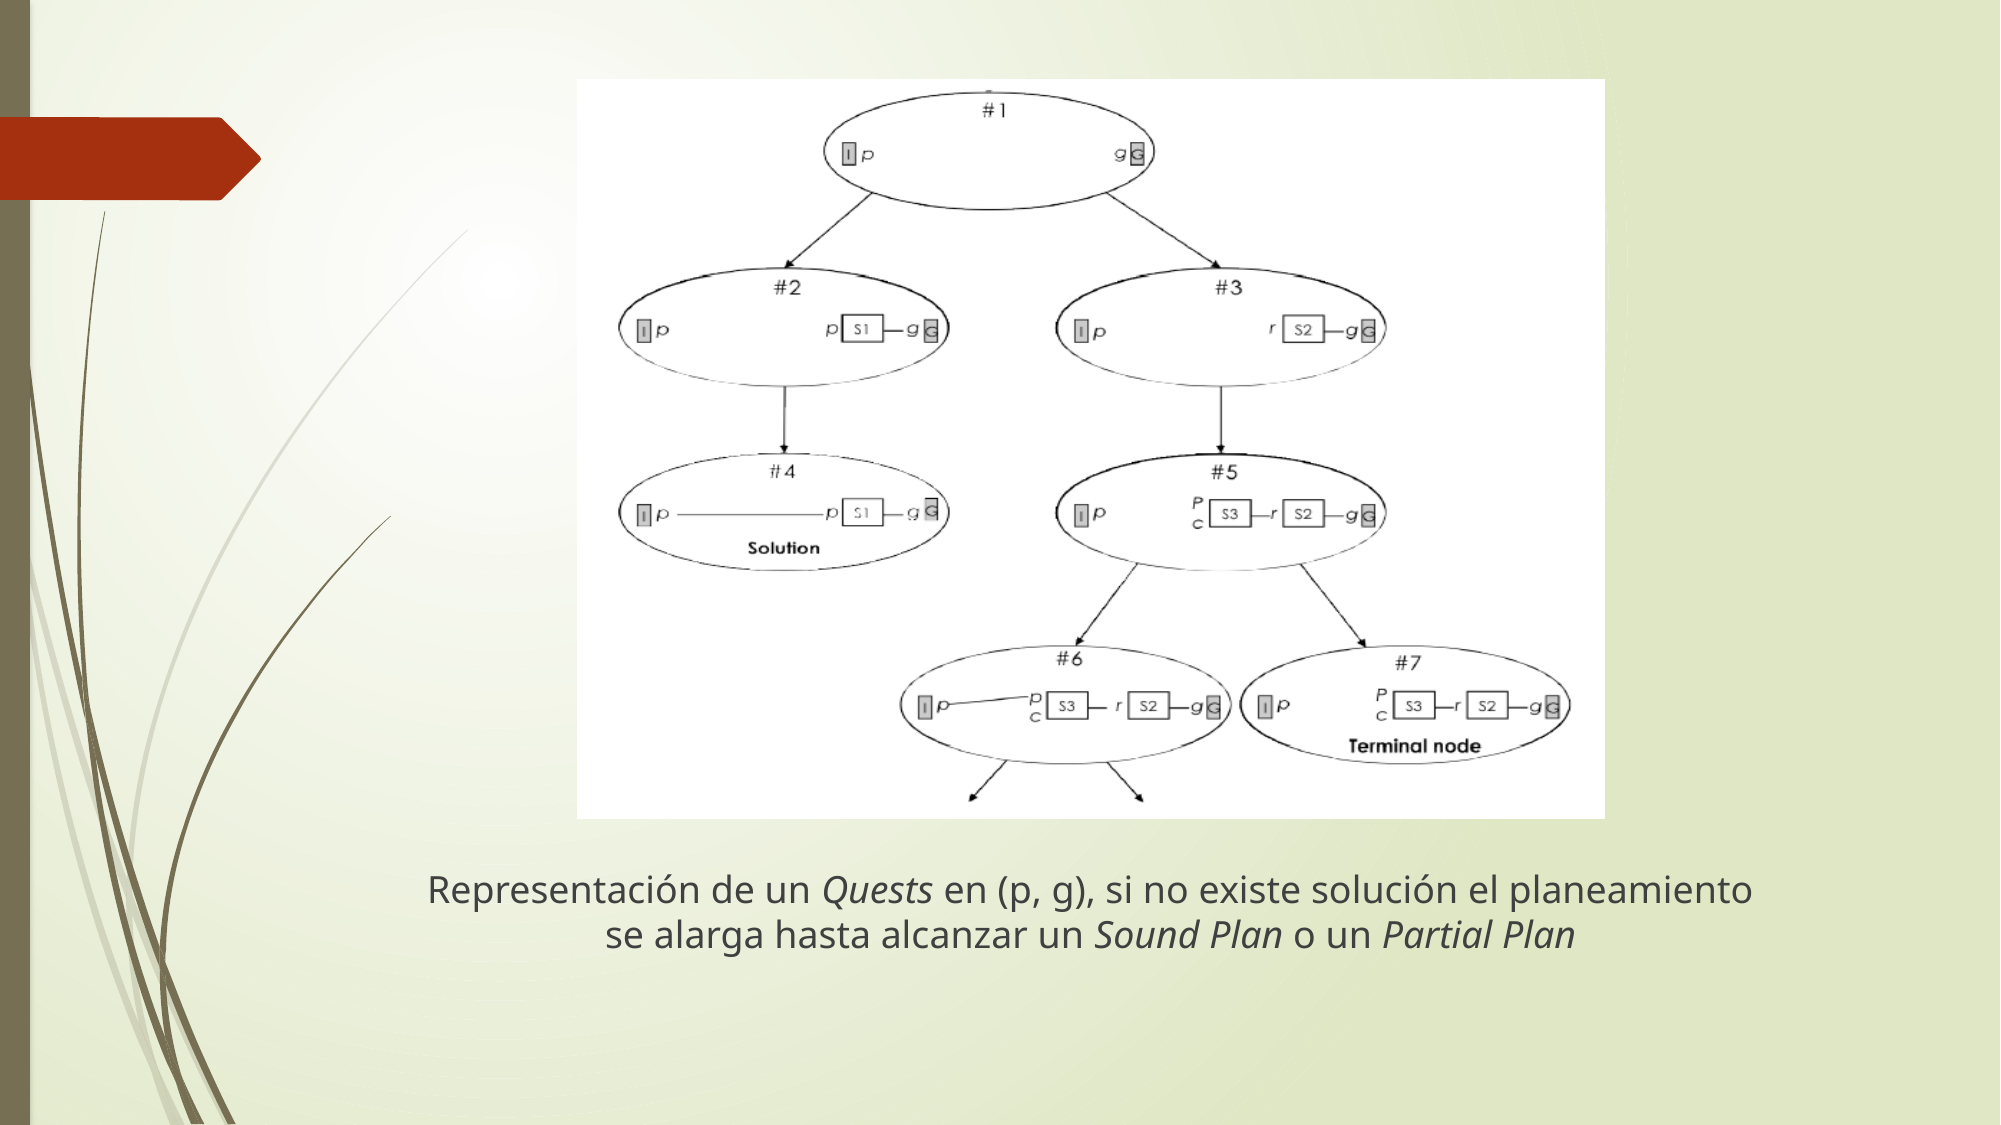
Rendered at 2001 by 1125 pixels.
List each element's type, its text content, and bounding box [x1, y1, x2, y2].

list Representación de un Quests en (p, g), si no existe solución el planeamiento se alarga hasta alcanzar un Sound Plan o un Partial Plan [389, 858, 1792, 1021]
picture [576, 78, 1605, 819]
